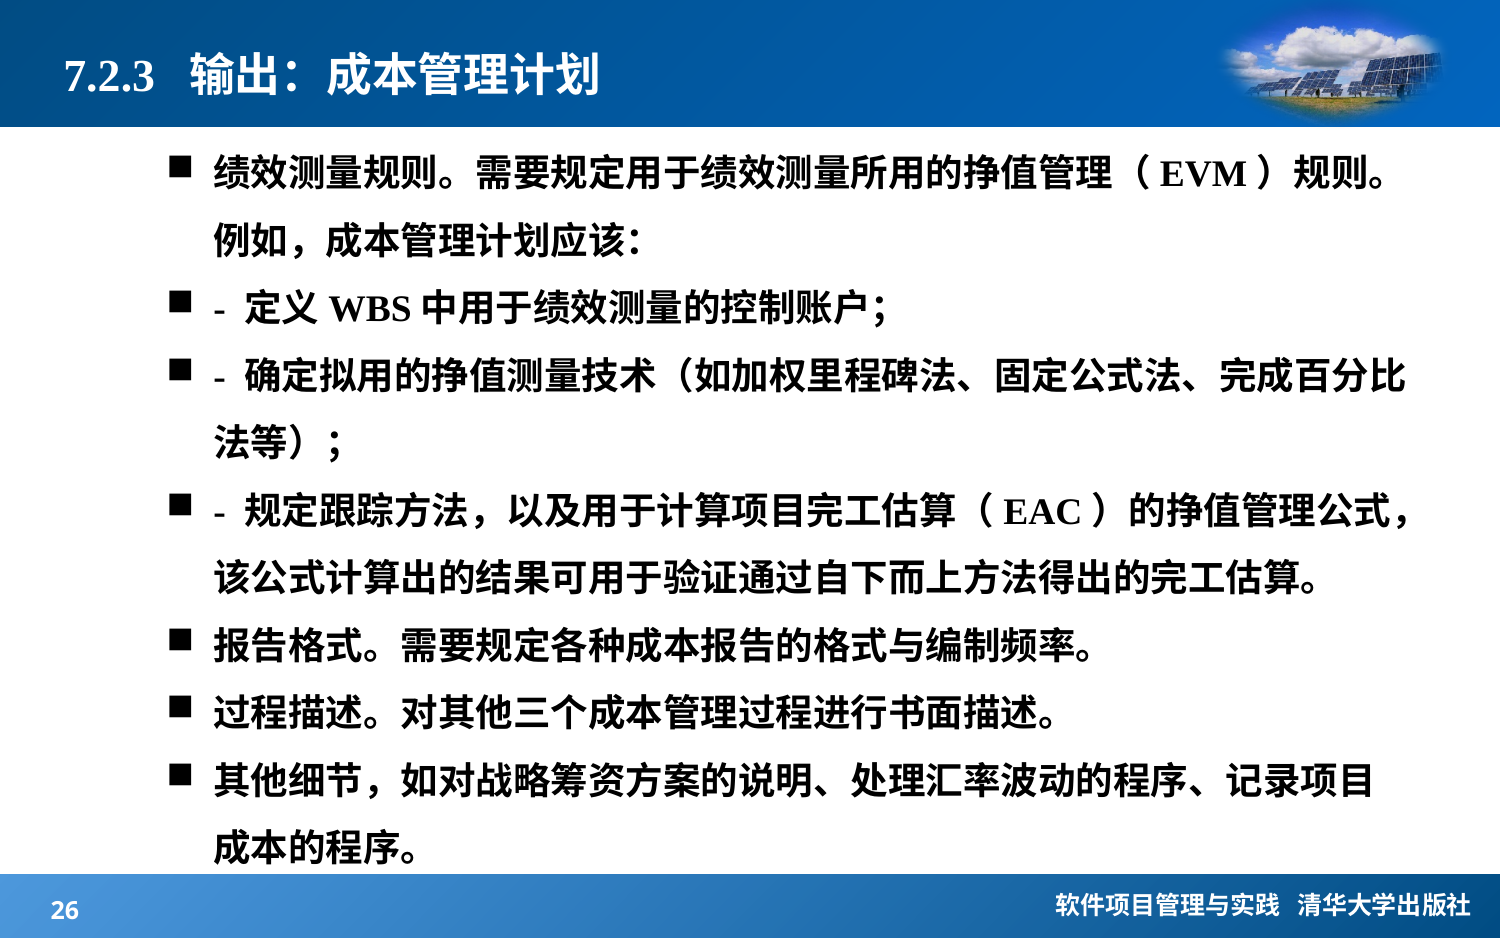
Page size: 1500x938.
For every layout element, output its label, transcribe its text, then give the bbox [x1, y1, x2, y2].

picture [1233, 6, 1433, 113]
title 7.2.3 输出：成本管理计划 [48, 19, 1005, 127]
text_box 绩效测量规则。需要规定用于绩效测量所用的挣值管理（EVM）规则。例如，成本管理计划应该： - 定义WBS中用于绩效测量的控制账户； - 确定拟用的挣值测量技术（如加权里程碑法、固定公式法、完成百分比法等）； - 规定跟踪方法，以及用于计算项目完工估算（EAC）的挣值管理公式，该公式计算出的结果可用于验证通过自下而上方法得出的完工估算。 报告格式。需要规定各种成本报告的格式与编制频率。 过程描述。对其他三个成本管理过程进行书面描述。 其他细节，如对战略筹资方案的说明、处理汇率波动的程序、记录项目成本的程序。 [76, 119, 1424, 705]
